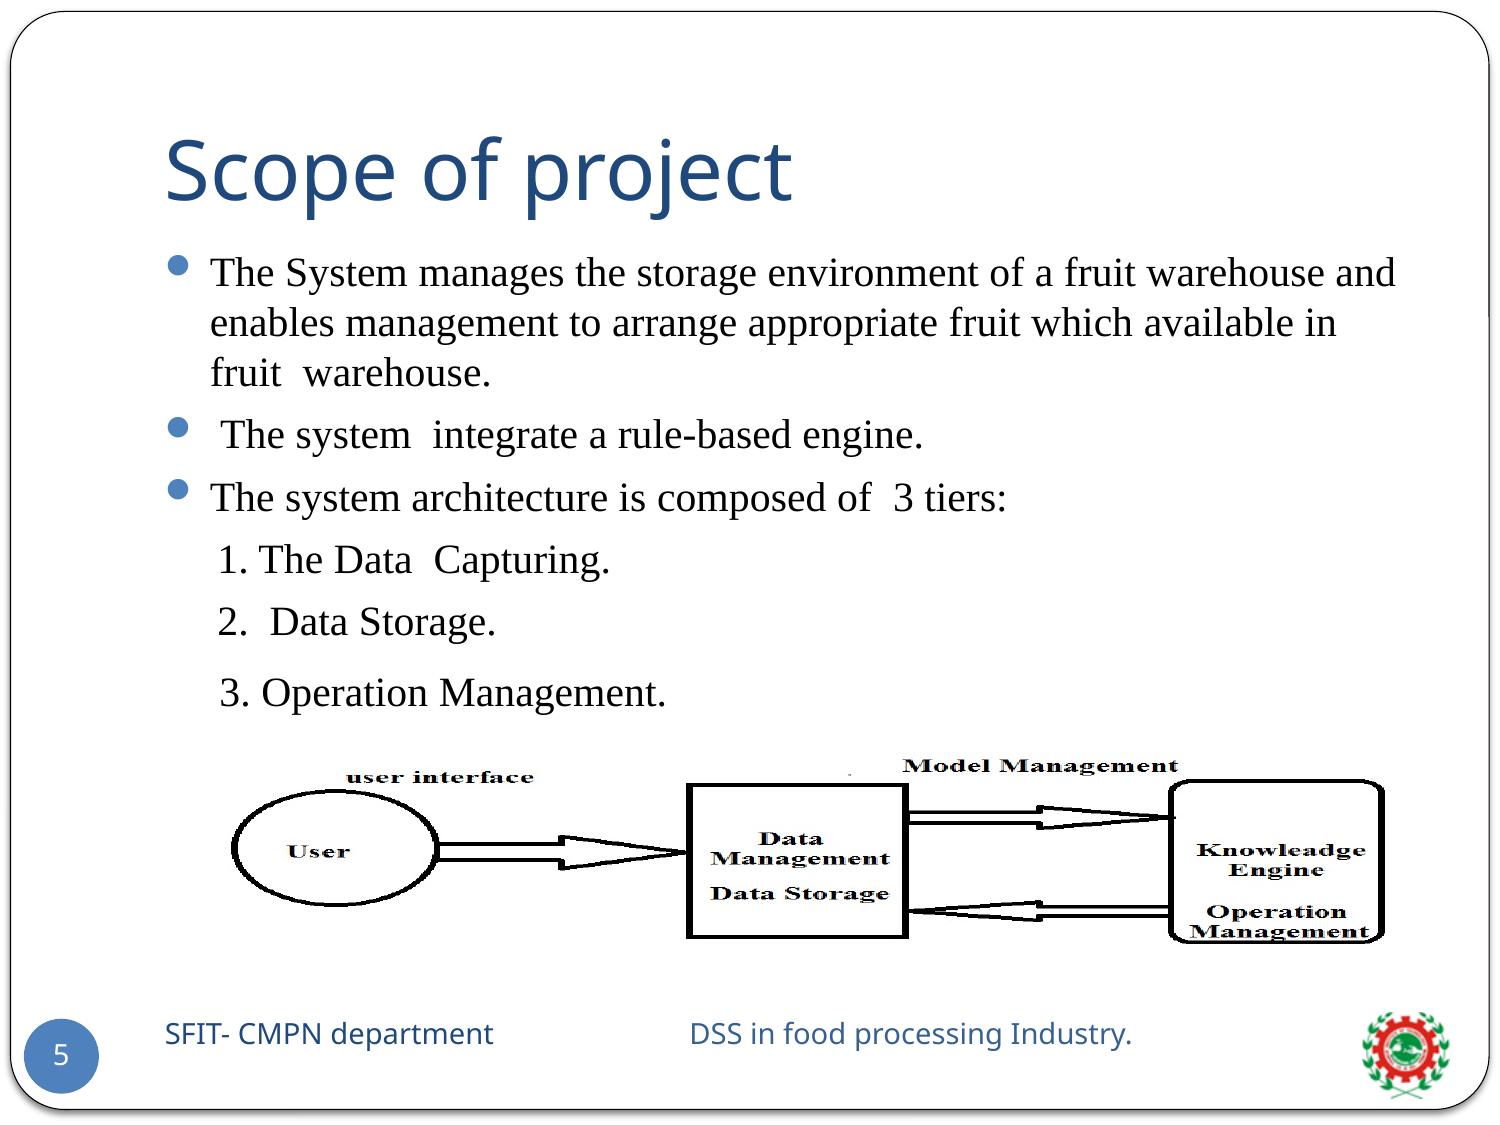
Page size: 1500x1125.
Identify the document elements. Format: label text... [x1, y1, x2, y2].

footer SFIT- CMPN department DSS in food processing Industry. [150, 1012, 1294, 1088]
title Scope of project [150, 45, 1425, 233]
picture [1362, 1012, 1451, 1099]
picture [218, 715, 1407, 953]
list The System manages the storage environment of a fruit warehouse and enables management to arrange appropriate fruit which available in fruit warehouse. The system integrate a rule-based engine. The system architecture is composed of 3 tiers: 1. The Data Capturing. 2. Data Storage. 3. Operation Management. [150, 237, 1425, 988]
slide_number 5 [23, 1018, 99, 1094]
